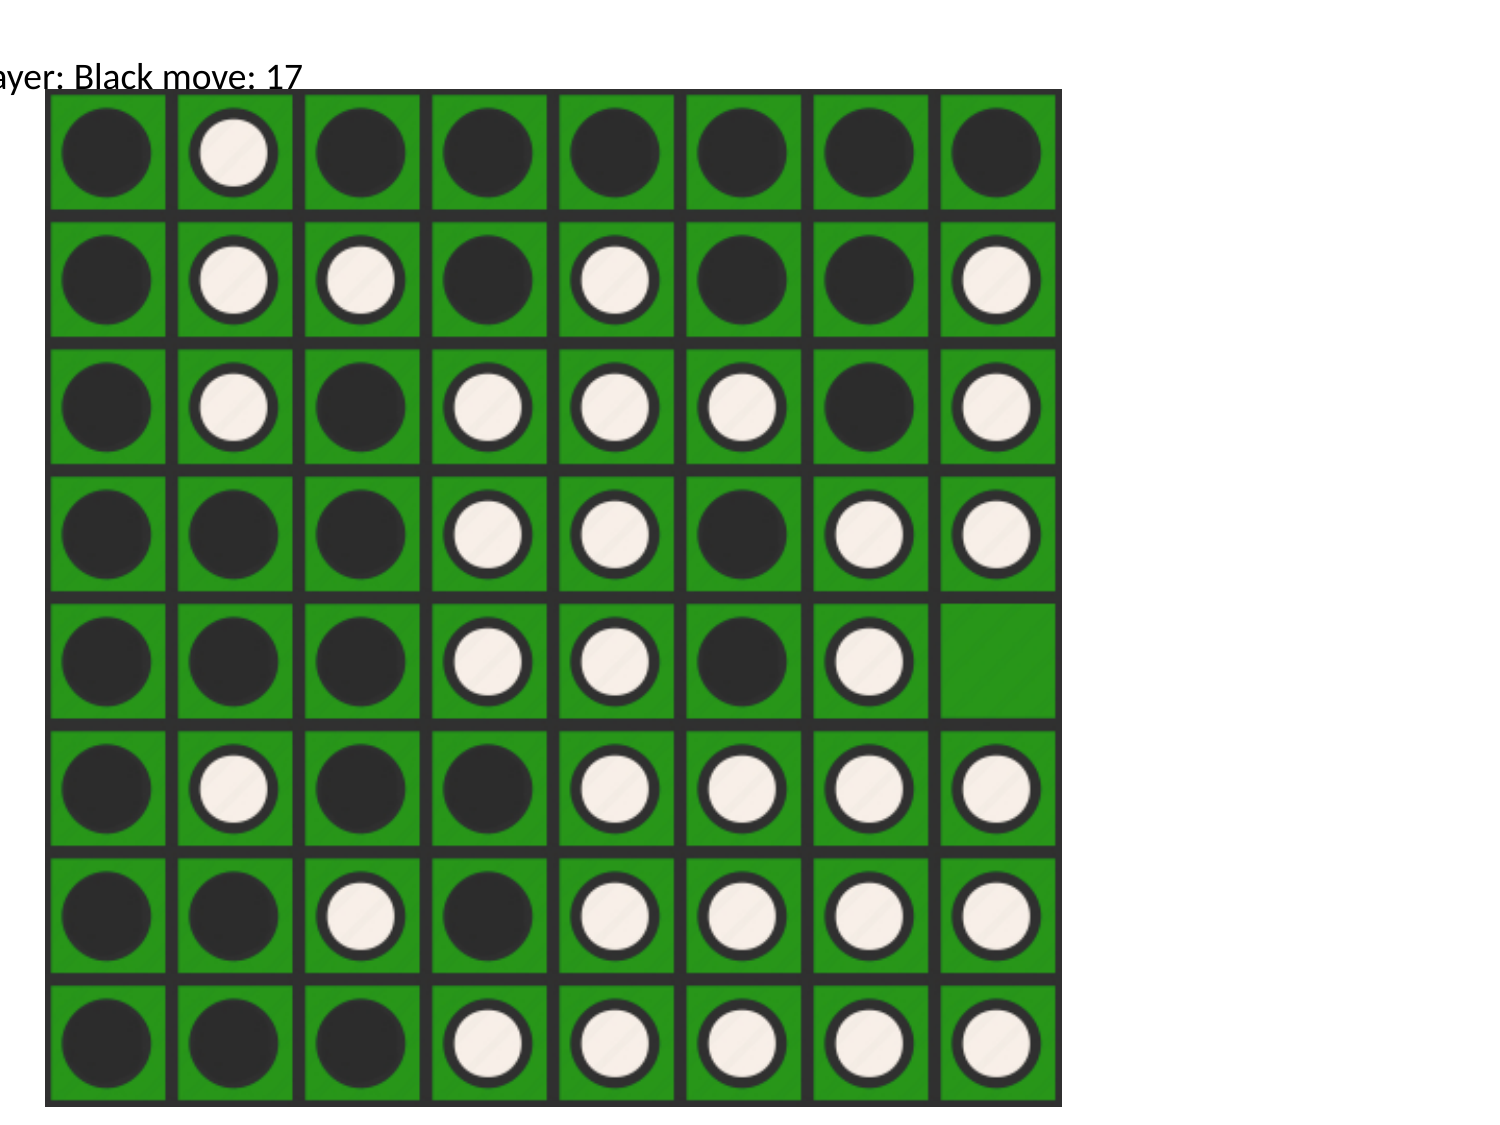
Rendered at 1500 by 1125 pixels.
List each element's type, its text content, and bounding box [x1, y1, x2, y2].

picture [44, 89, 1062, 1107]
text_box turn: 59 player: Black move: 17 [0, 44, 319, 105]
